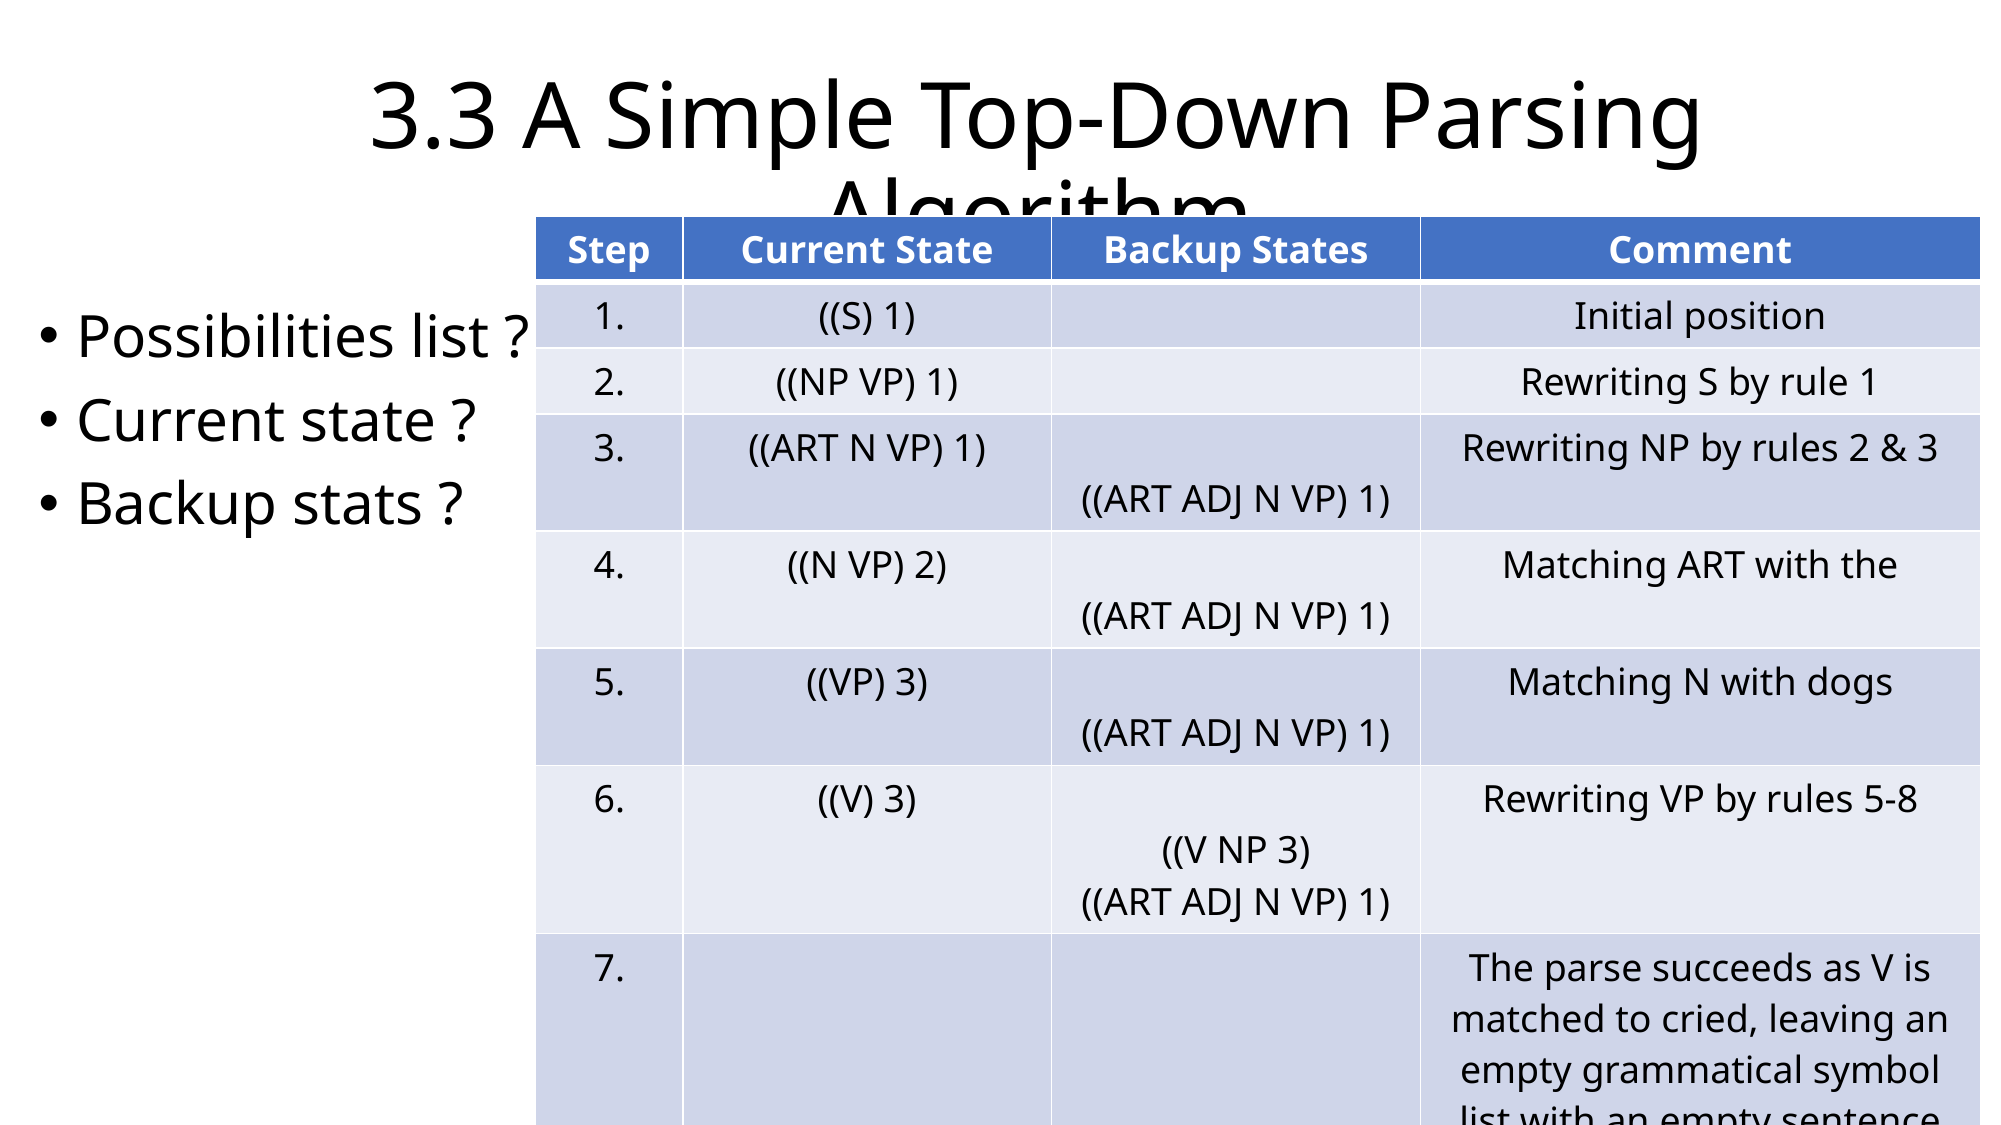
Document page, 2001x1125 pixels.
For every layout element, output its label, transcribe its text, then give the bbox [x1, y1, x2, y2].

table_cell [1052, 349, 1420, 413]
table_cell ((N VP) 2) [684, 532, 1051, 647]
table_cell [1052, 934, 1420, 1125]
table_cell ((NP VP) 1) [684, 349, 1051, 413]
title 3.3 A Simple Top-Down Parsing Algorithm [137, 59, 1939, 278]
list Possibilities list ? Current state ? Backup stats ? [23, 299, 535, 1098]
table_cell ((V NP 3) ((ART ADJ N VP) 1) [1052, 766, 1420, 933]
table_cell ((ART N VP) 1) [684, 415, 1051, 530]
table_header Step [536, 217, 682, 279]
table_cell Rewriting NP by rules 2 & 3 [1421, 415, 1980, 530]
table_cell ((ART ADJ N VP) 1) [1052, 649, 1420, 765]
table_cell 7. [536, 934, 682, 1125]
table_cell Matching ART with the [1421, 532, 1980, 647]
table_cell [684, 934, 1051, 1125]
table_cell 5. [536, 649, 682, 765]
table_header Comment [1421, 217, 1980, 279]
table_cell Initial position [1421, 285, 1980, 347]
table_cell 3. [536, 415, 682, 530]
table_cell 6. [536, 766, 682, 933]
table_cell 4. [536, 532, 682, 647]
table_cell Matching N with dogs [1421, 649, 1980, 765]
table_cell ((ART ADJ N VP) 1) [1052, 415, 1420, 530]
table_cell Rewriting S by rule 1 [1421, 349, 1980, 413]
table_cell Rewriting VP by rules 5-8 [1421, 766, 1980, 933]
table_cell ((VP) 3) [684, 649, 1051, 765]
table_header Backup States [1052, 217, 1420, 279]
table_cell 2. [536, 349, 682, 413]
table_cell The parse succeeds as V is matched to cried, leaving an empty grammatical symbol list with an empty sentence [1421, 934, 1980, 1125]
table_header Current State [684, 217, 1051, 279]
table_cell ((V) 3) [684, 766, 1051, 933]
table_cell 1. [536, 285, 682, 347]
table_cell ((S) 1) [684, 285, 1051, 347]
table_cell [1052, 285, 1420, 347]
table_cell ((ART ADJ N VP) 1) [1052, 532, 1420, 647]
